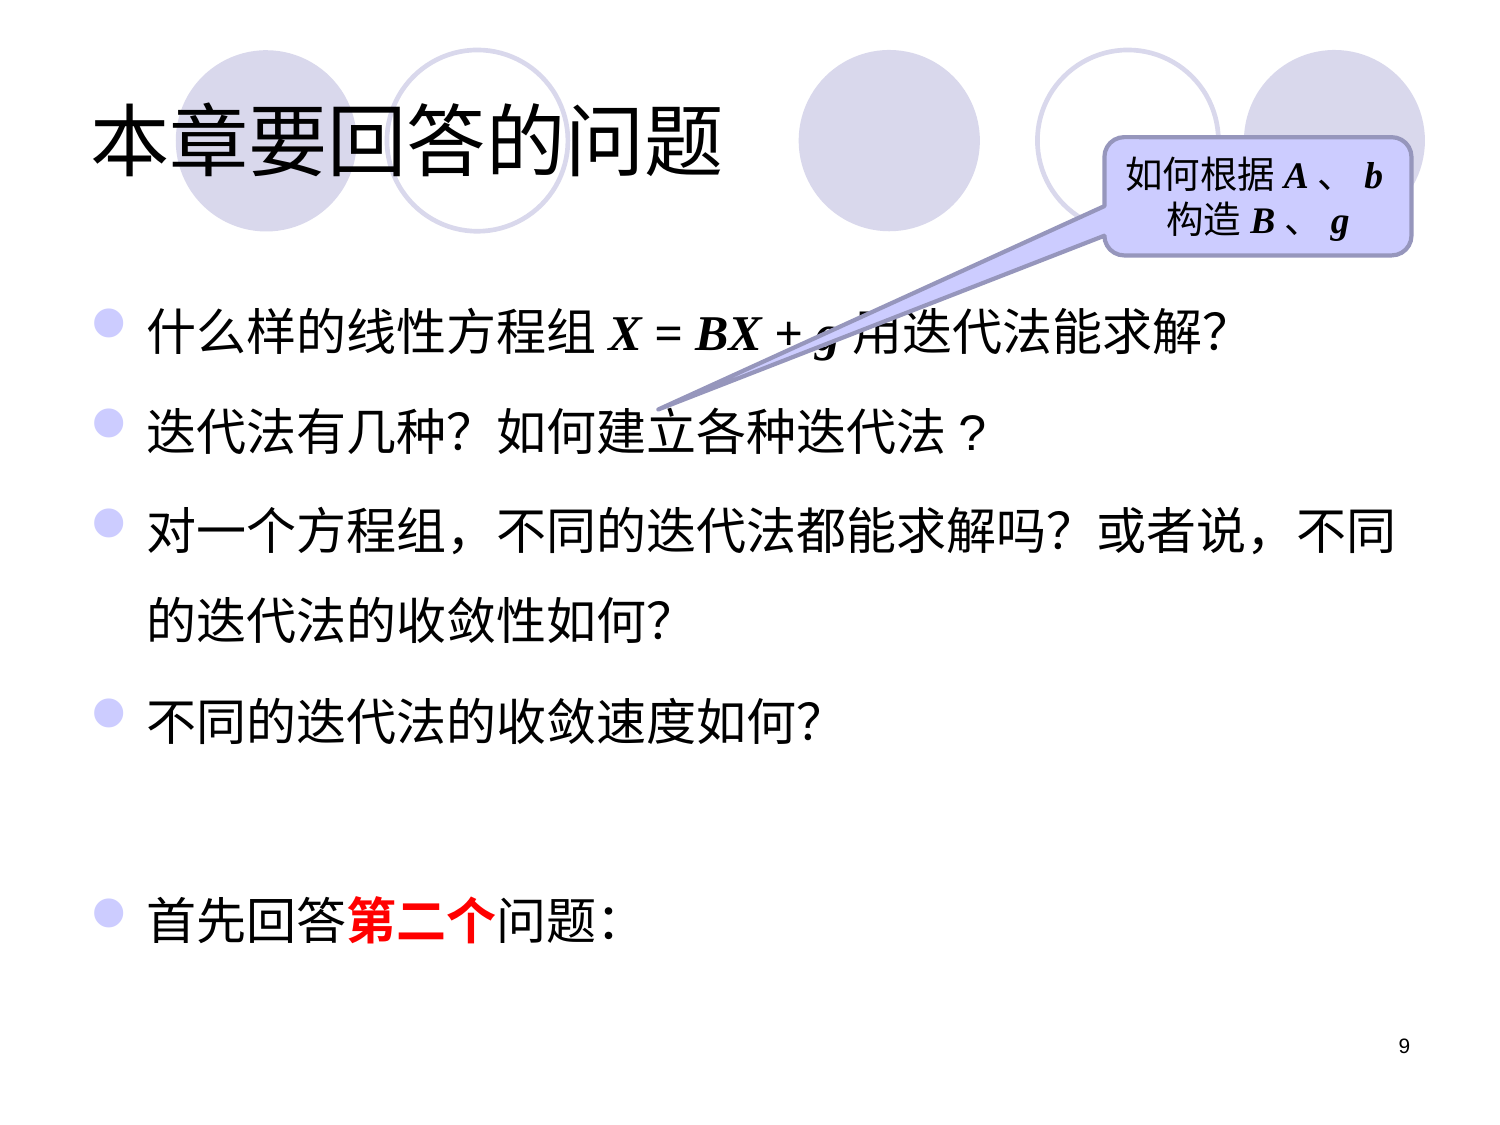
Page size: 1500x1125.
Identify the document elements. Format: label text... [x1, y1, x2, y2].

text_box 如何根据A、b构造B、g [656, 135, 1414, 412]
list 什么样的线性方程组X = BX + g用迭代法能求解？ 迭代法有几种？如何建立各种迭代法? 对一个方程组，不同的迭代法都能求解吗？或者说，不同的迭代法的收敛性如何？ 不同的迭代法的收敛速度如何？ 首先回答第二个问题： [75, 262, 1425, 1006]
slide_number 9 [1074, 1024, 1426, 1101]
title 本章要回答的问题 [75, 45, 1425, 233]
